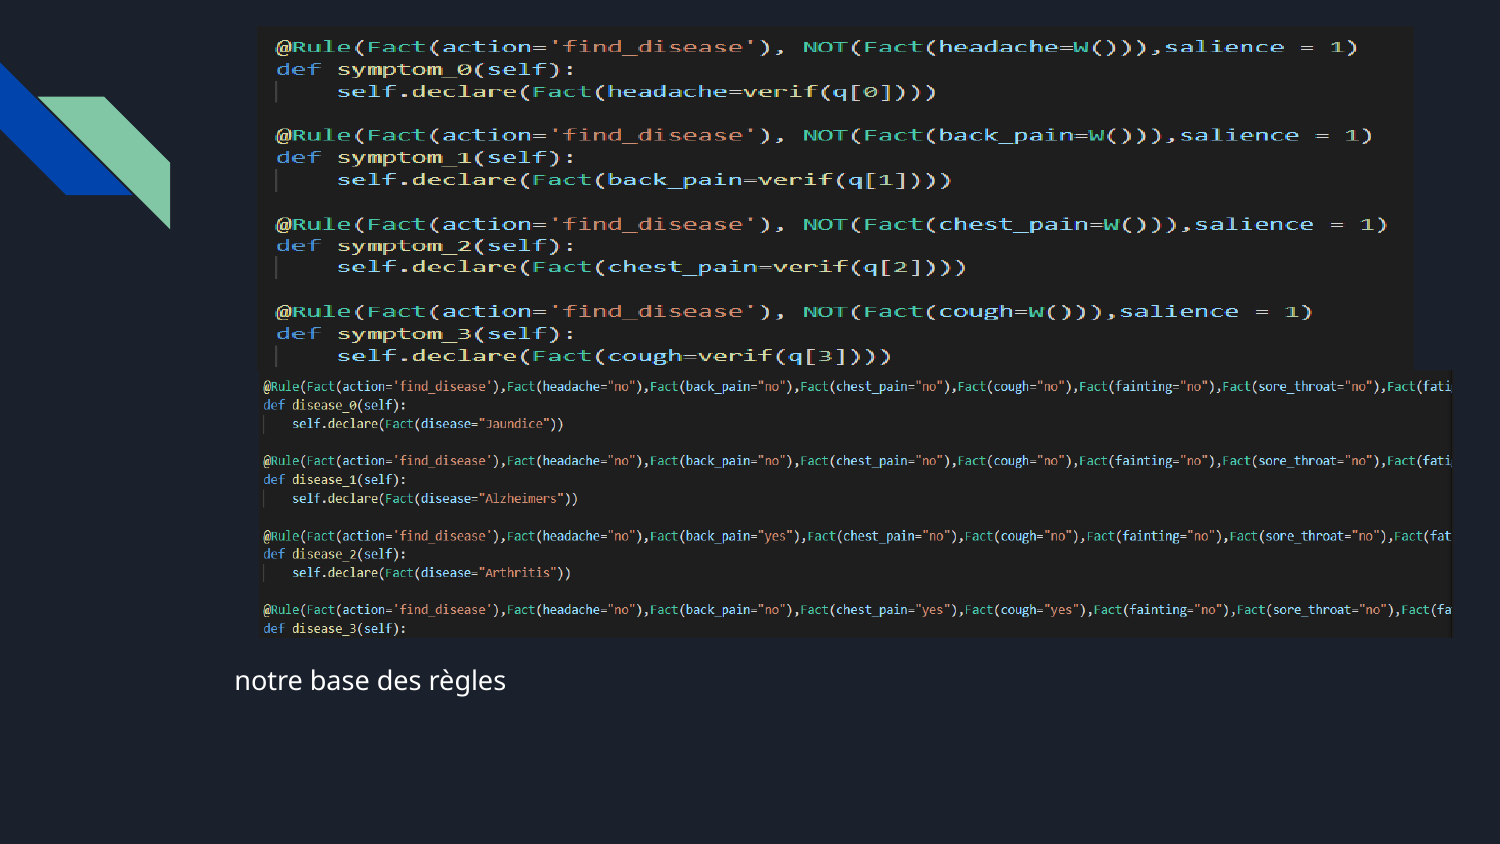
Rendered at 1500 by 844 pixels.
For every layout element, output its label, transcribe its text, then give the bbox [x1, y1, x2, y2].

list notre base des règles [219, 26, 1494, 811]
picture [257, 26, 1454, 639]
